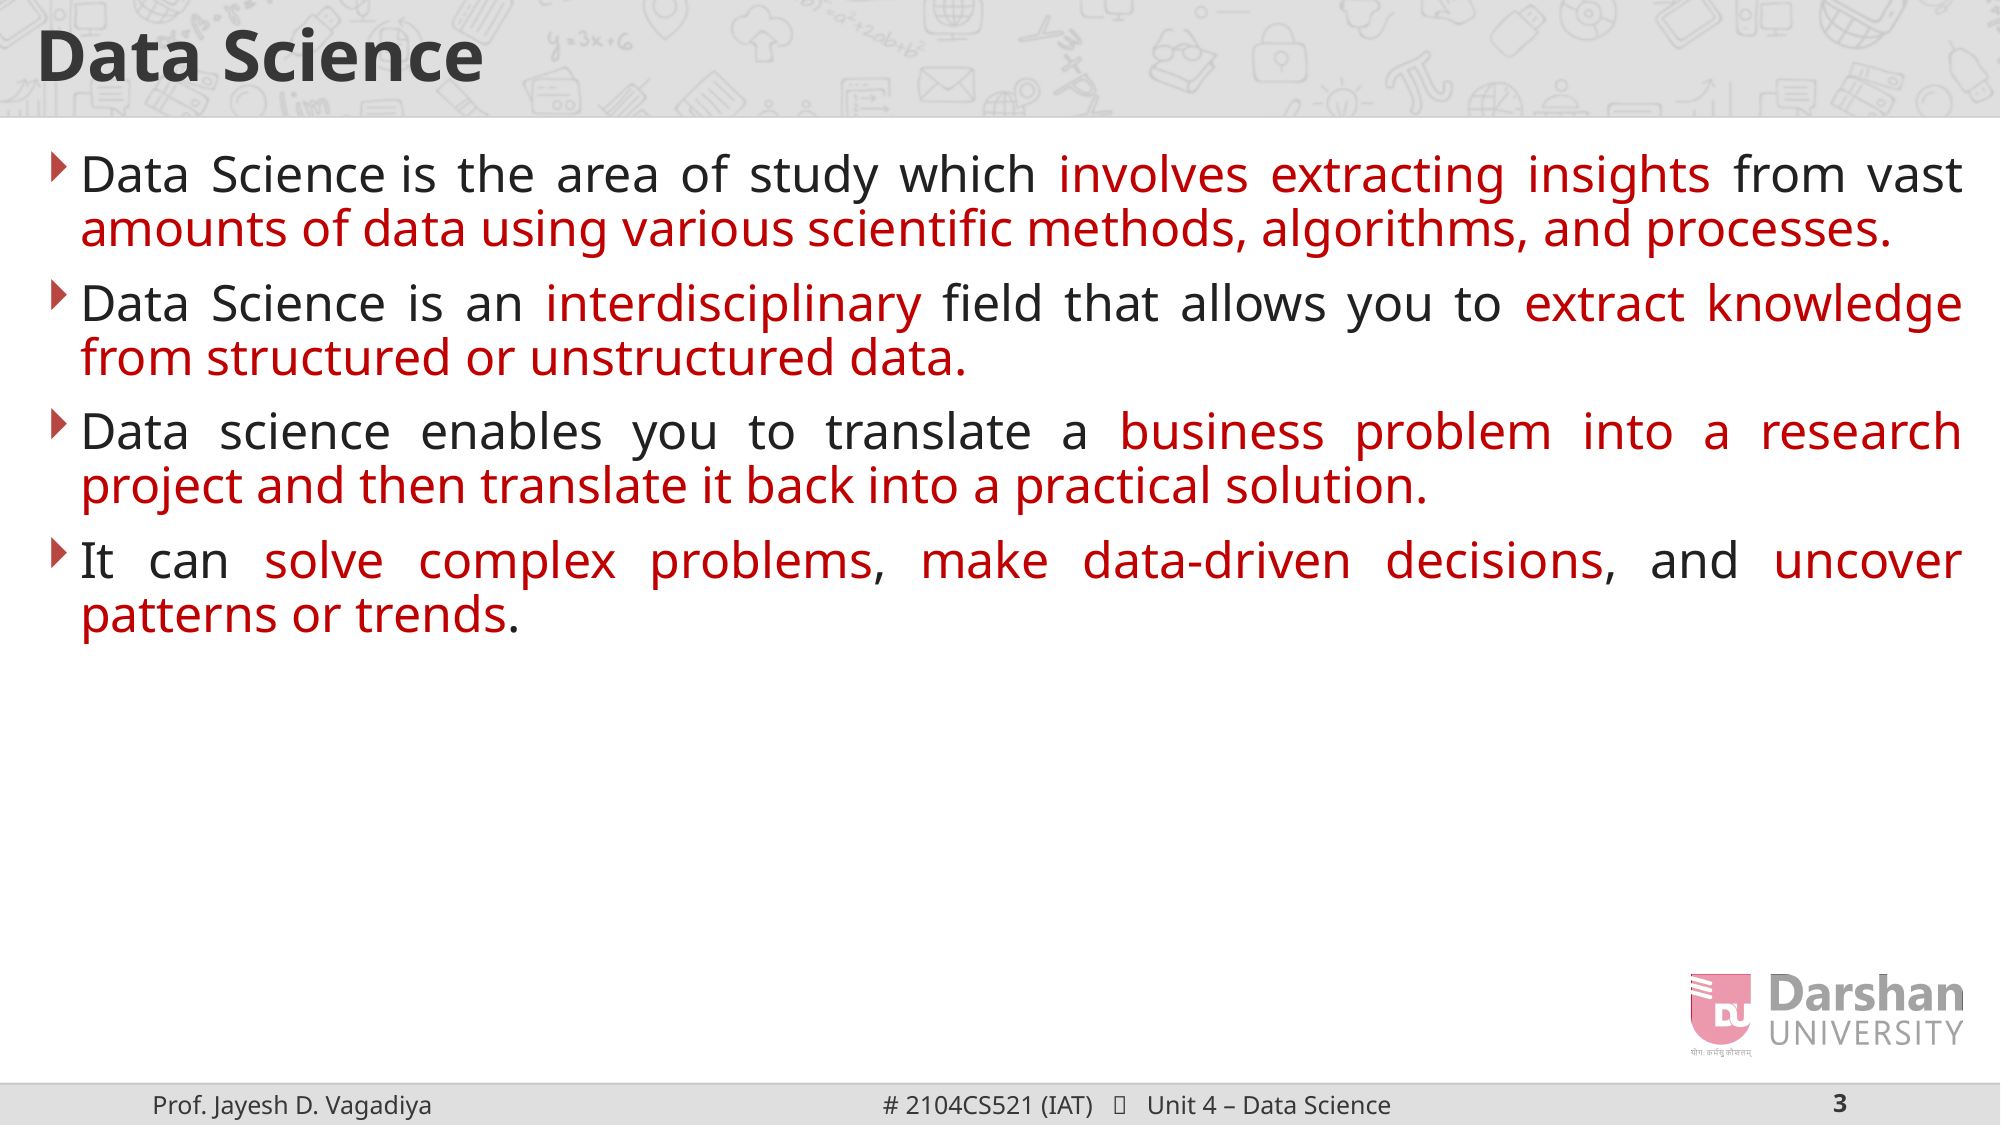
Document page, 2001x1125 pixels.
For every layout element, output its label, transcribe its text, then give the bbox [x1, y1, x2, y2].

title Data Science [0, 0, 2000, 117]
list Data Science is the area of study which involves extracting insights from vast amounts of data using various scientific methods, algorithms, and processes. Data Science is an interdisciplinary field that allows you to extract knowledge from structured or unstructured data. Data science enables you to translate a business problem into a research project and then translate it back into a practical solution. It can solve complex problems, make data-driven decisions, and uncover patterns or trends. [21, 141, 1979, 1057]
